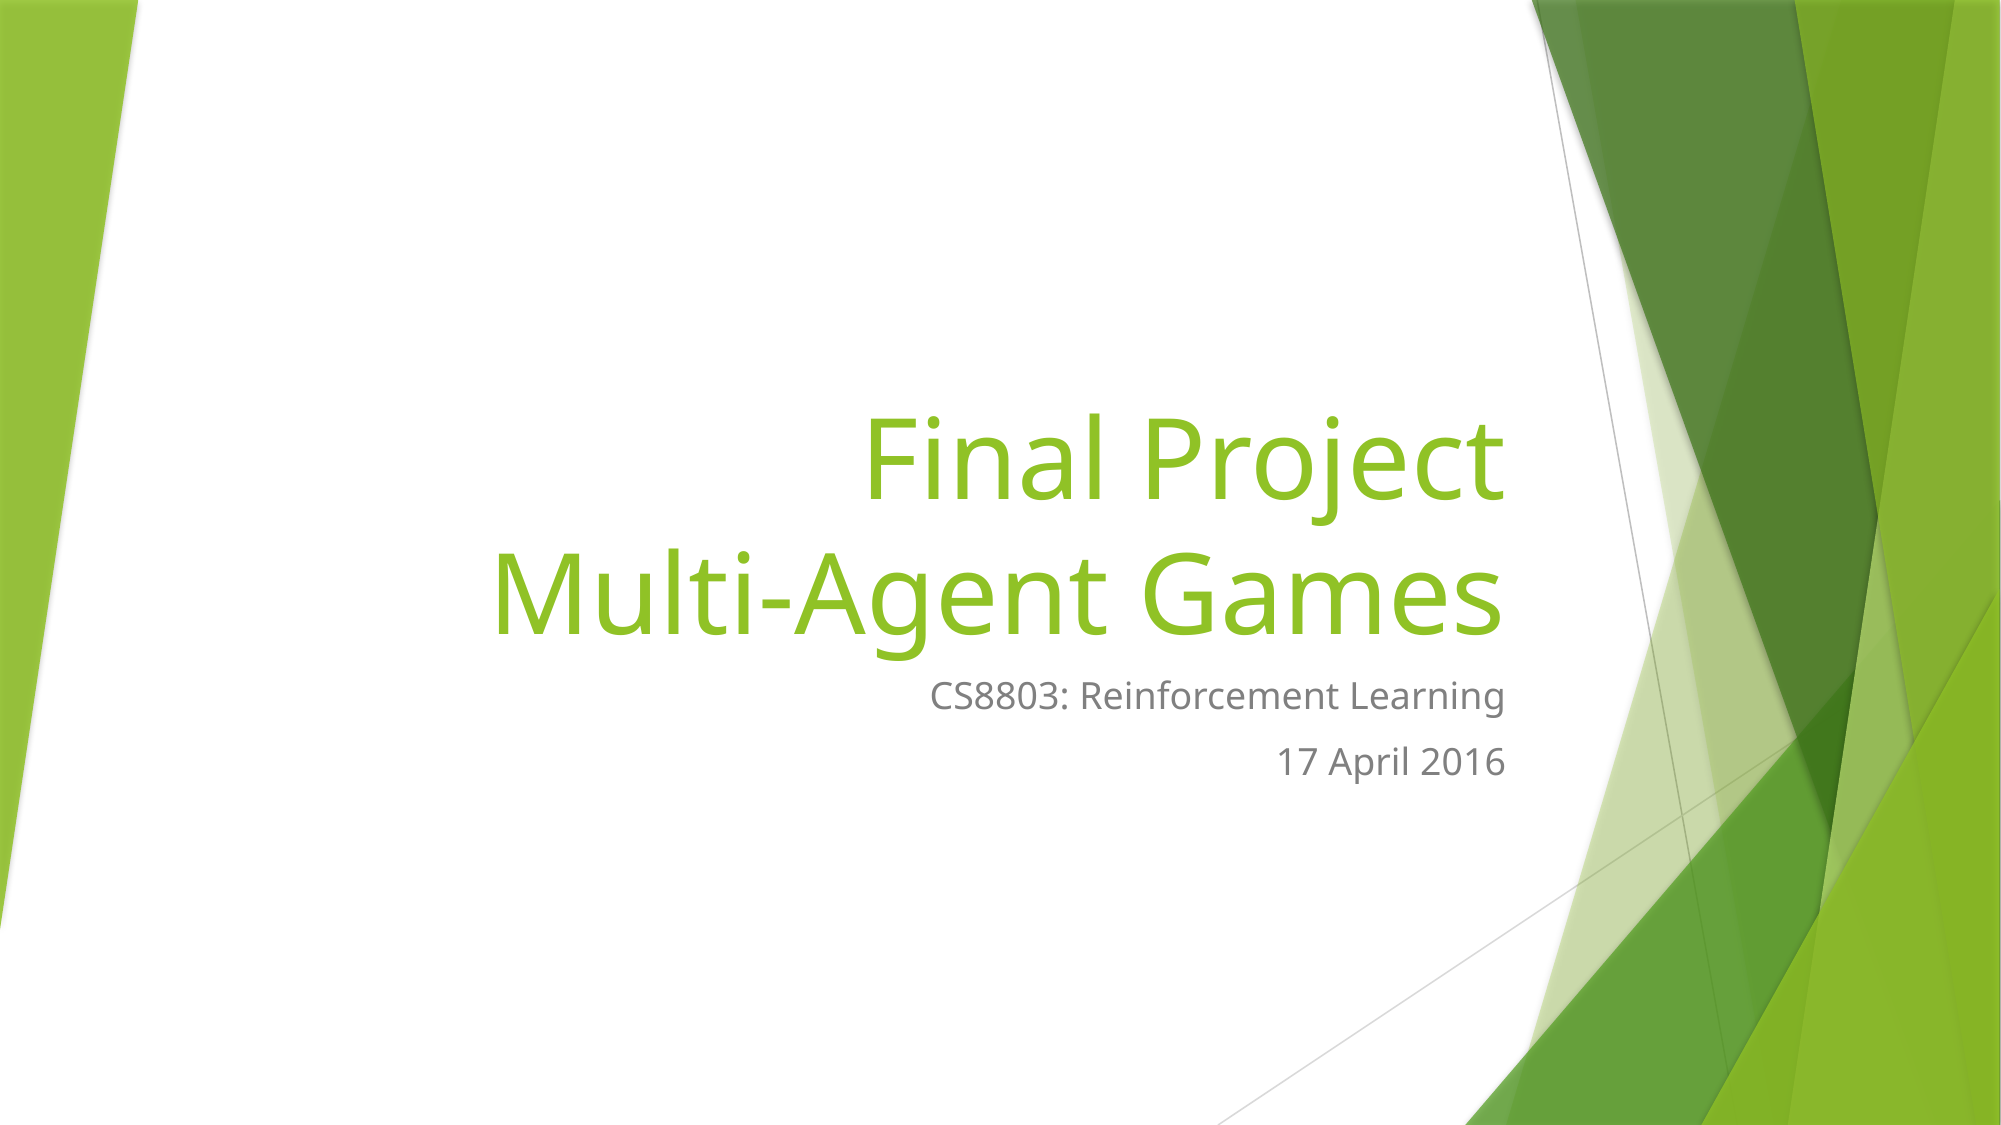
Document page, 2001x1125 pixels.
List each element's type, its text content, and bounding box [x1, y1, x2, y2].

title Final Project Multi-Agent Games [247, 394, 1522, 664]
subtitle CS8803: Reinforcement Learning 17 April 2016 [247, 664, 1522, 845]
